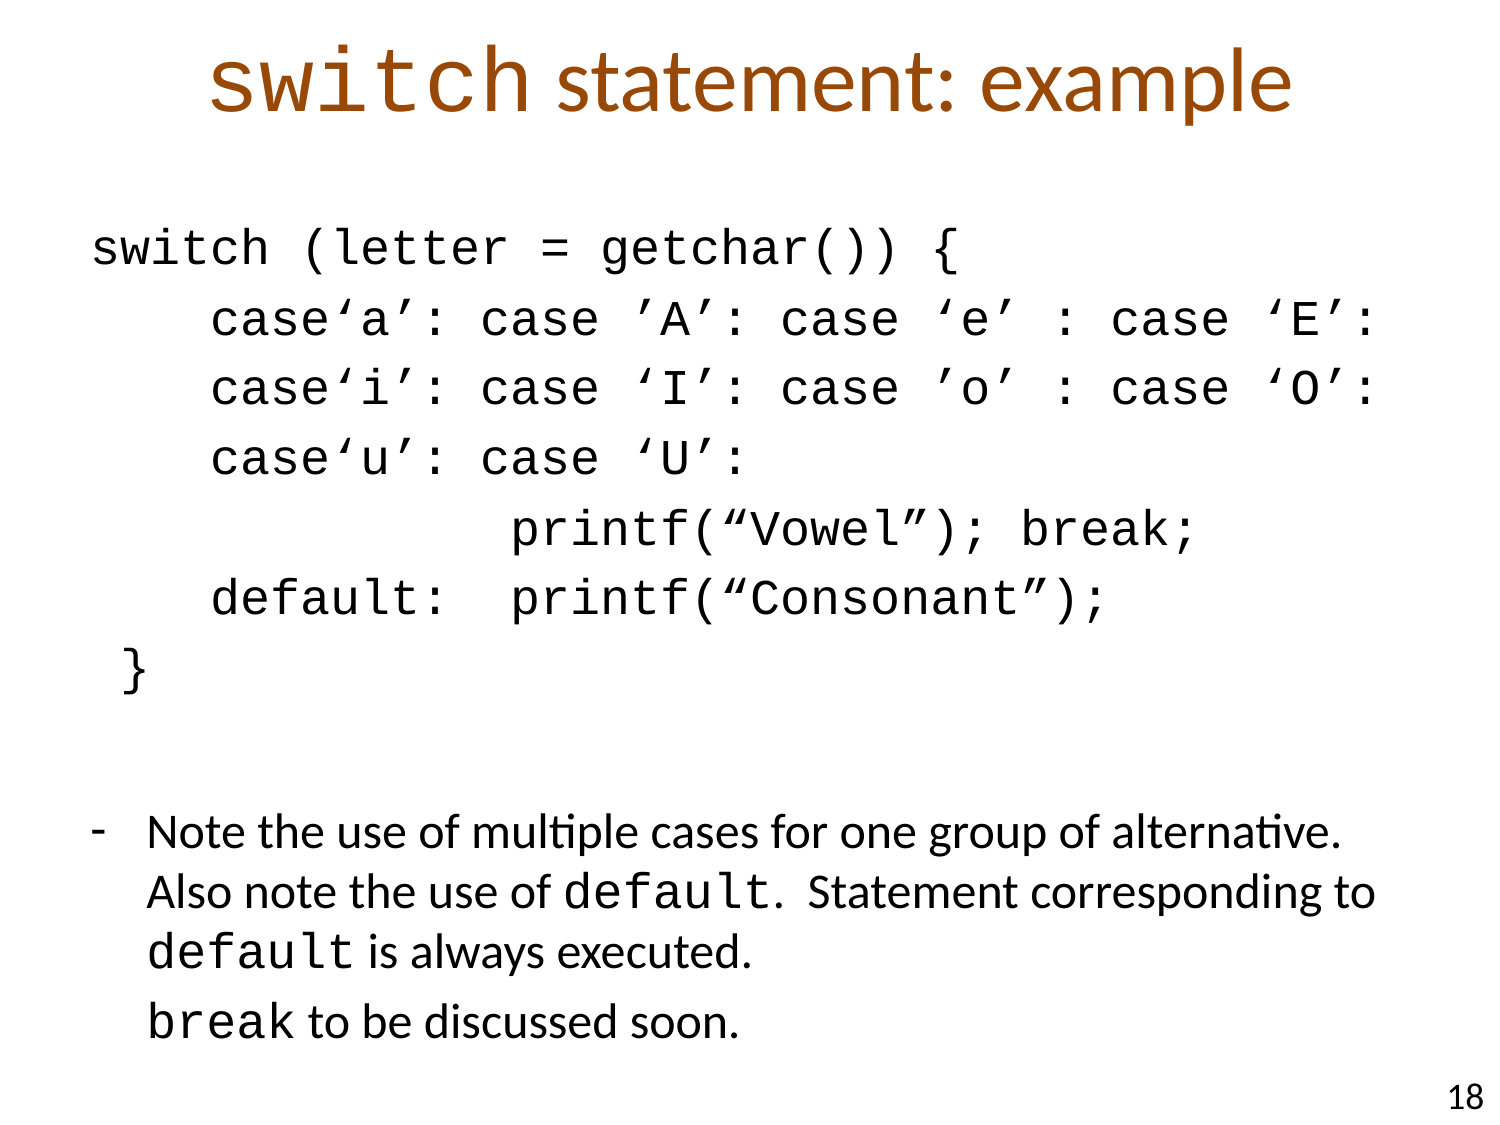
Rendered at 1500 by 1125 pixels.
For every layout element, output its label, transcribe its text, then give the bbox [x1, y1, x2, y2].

text_box 18 [1431, 1064, 1500, 1125]
list switch (letter = getchar()) { case‘a’: case ’A’: case ‘e’ : case ‘E’: case‘i’: case ‘I’: case ’o’ : case ‘O’: case‘u’: case ‘U’: printf(“Vowel”); break; default: printf(“Consonant”); } Note the use of multiple cases for one group of alternative. Also note the use of default. Statement corresponding to default is always executed. break to be discussed soon. [75, 137, 1425, 1088]
title switch statement: example [75, 0, 1425, 137]
